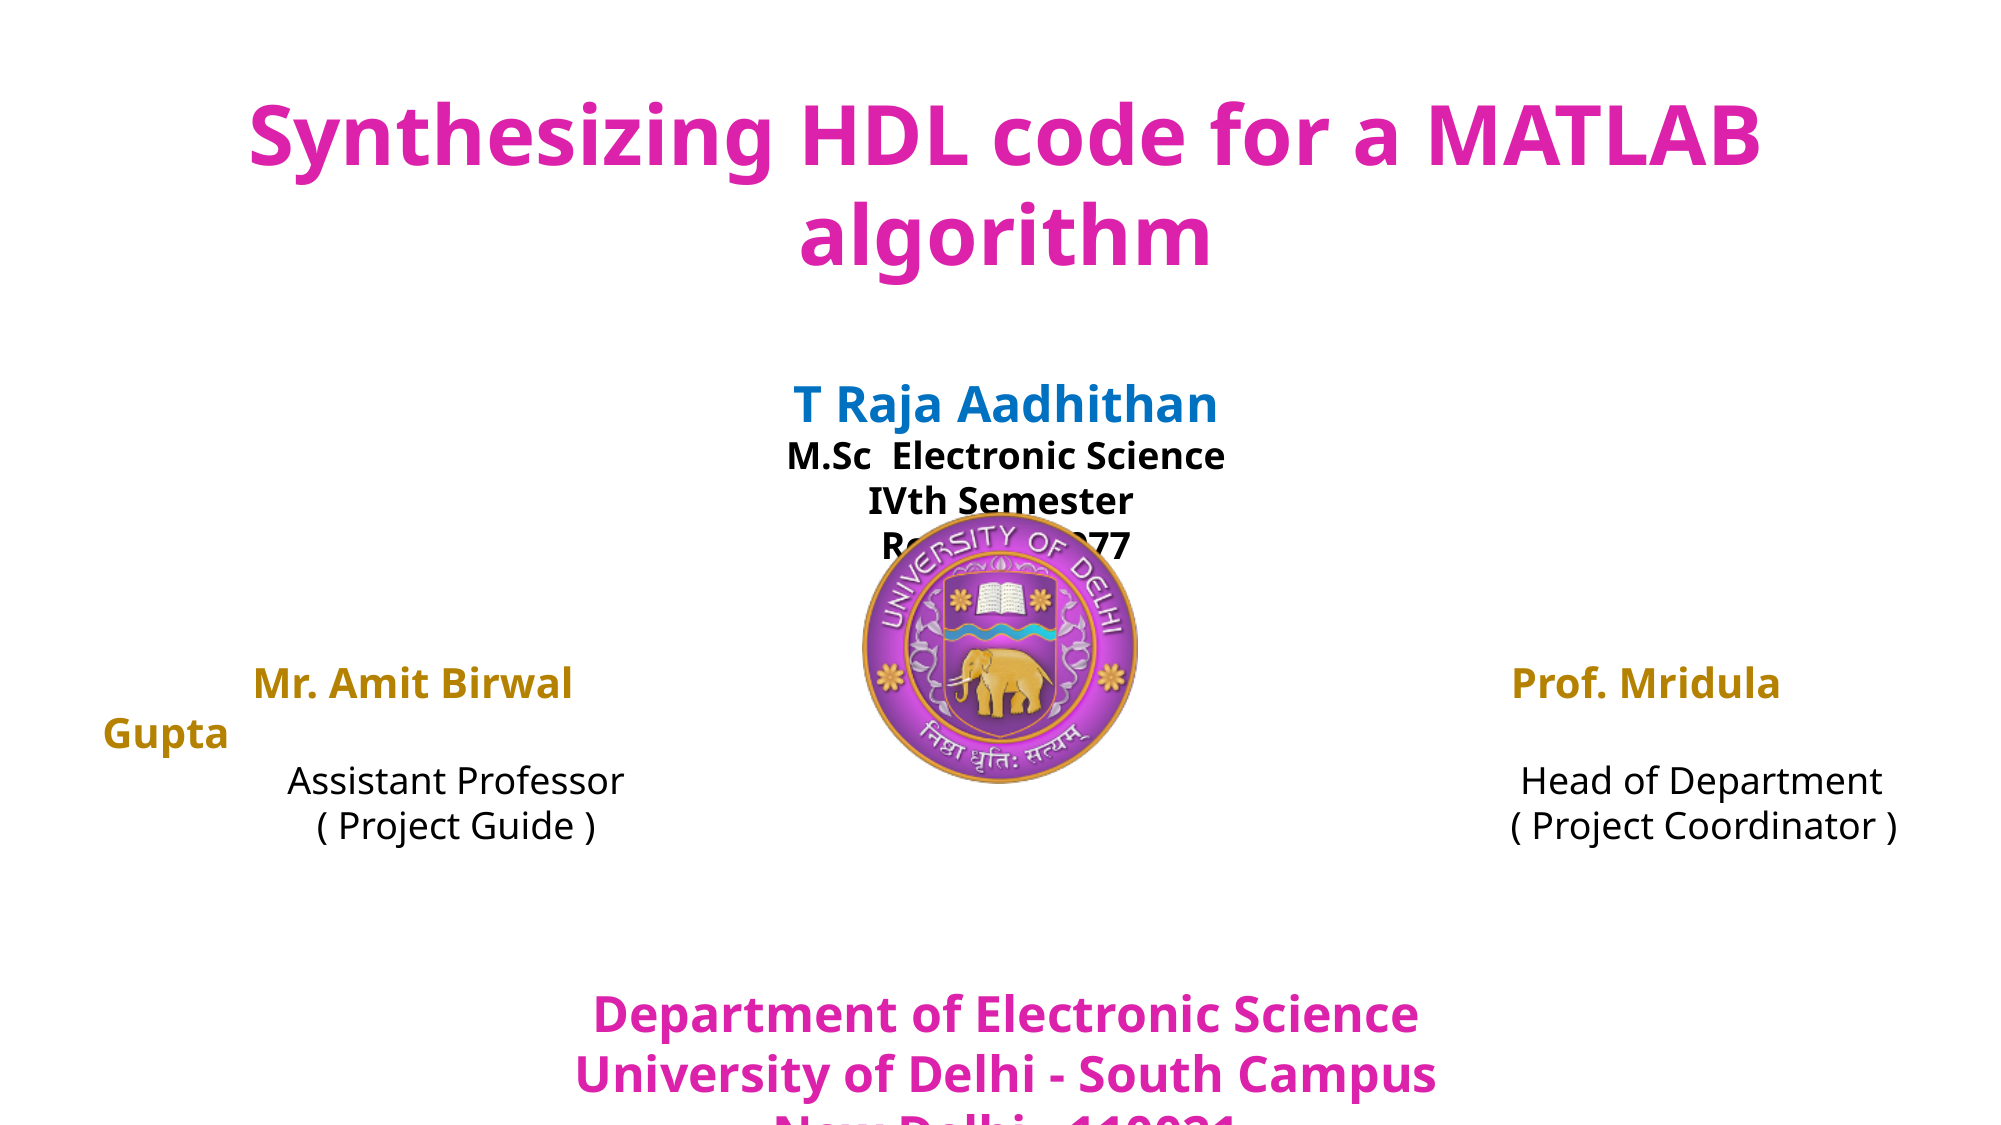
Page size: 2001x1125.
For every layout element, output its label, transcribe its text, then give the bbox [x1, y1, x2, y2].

picture [862, 512, 1138, 784]
text_box Synthesizing HDL code for a MATLAB algorithm T Raja Aadhithan M.Sc Electronic Science IVth Semester Roll No : 3977 Mr. Amit Birwal Prof. Mridula Gupta Assistant Professor Head of Department ( Project Guide ) ( Project Coordinator ) Department of Electronic Science University of Delhi - South Campus New Delhi - 110021 [87, 74, 1925, 1125]
